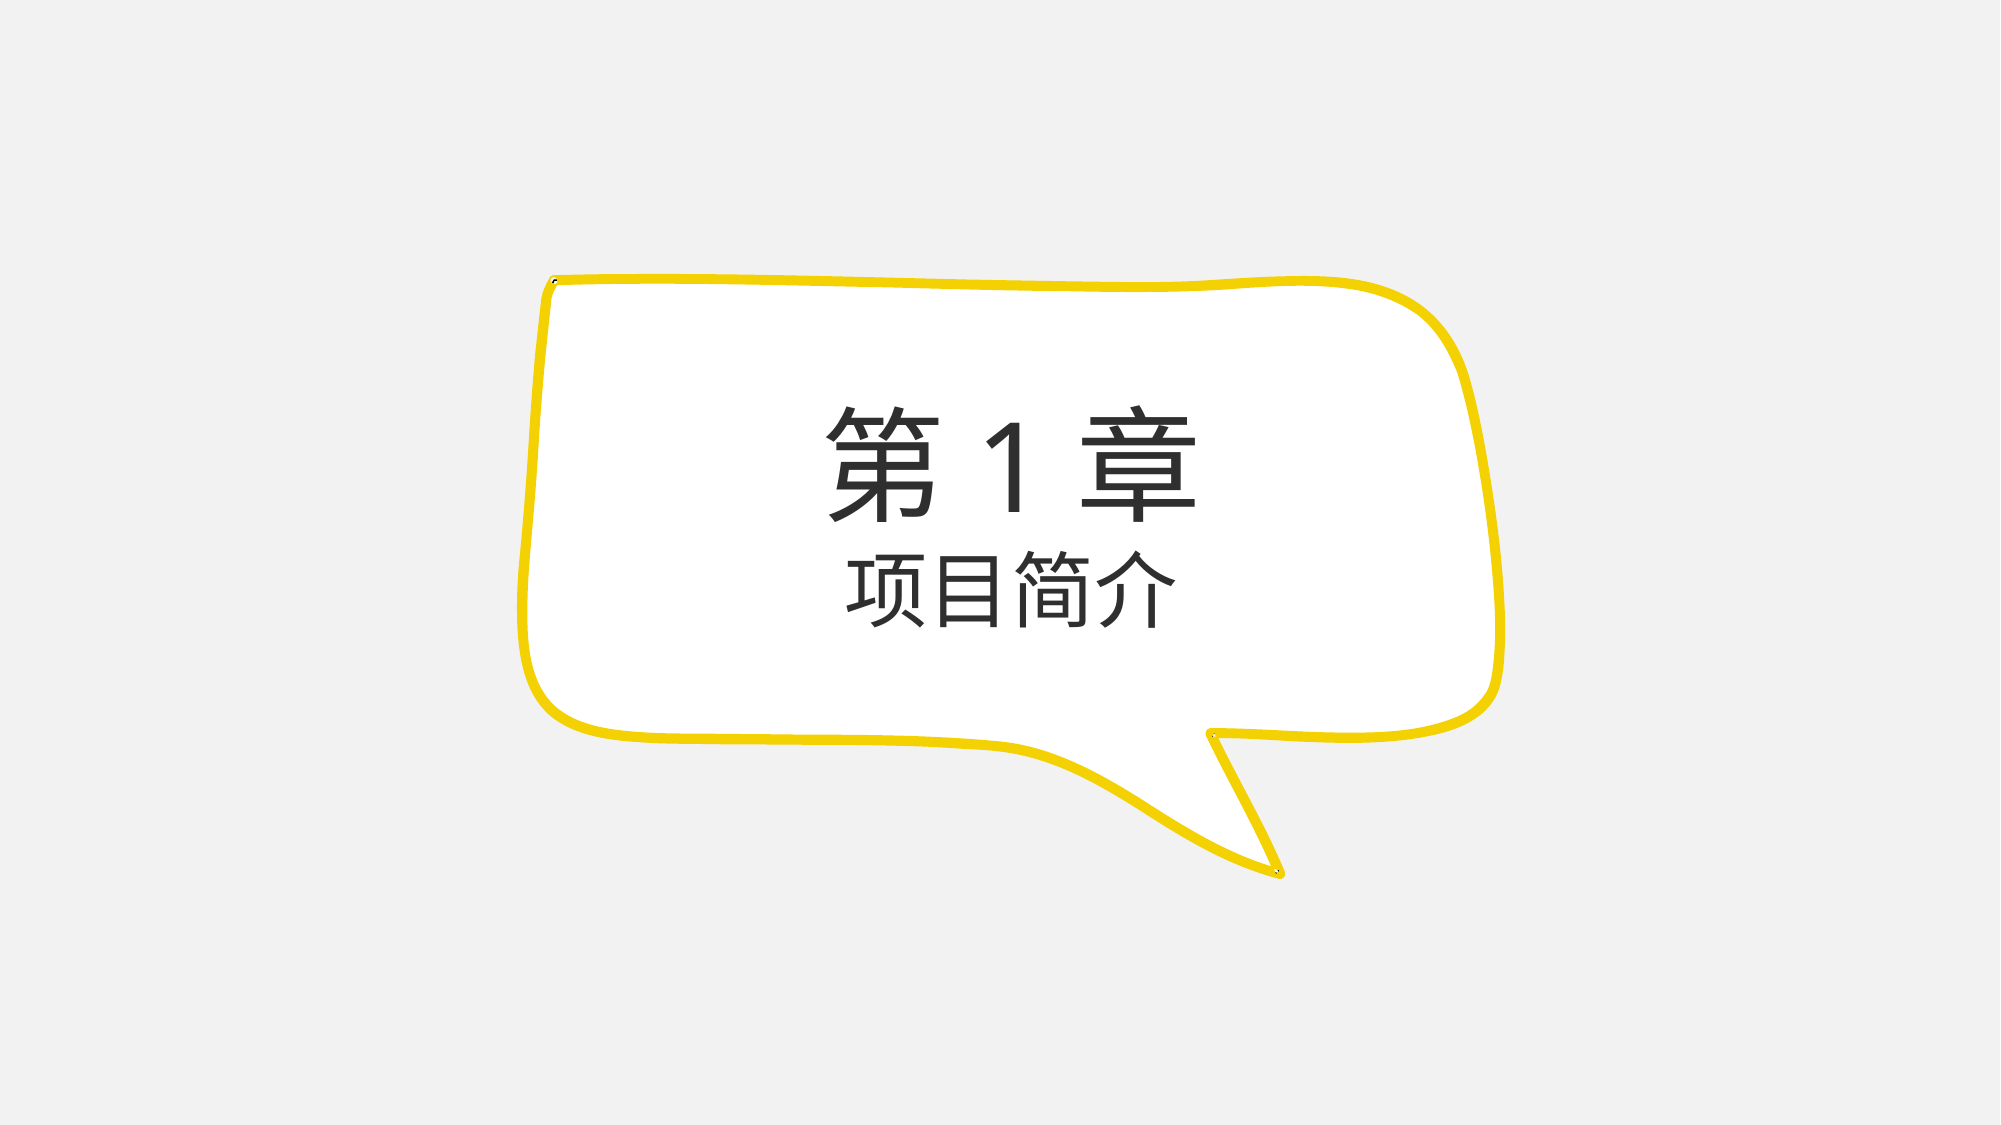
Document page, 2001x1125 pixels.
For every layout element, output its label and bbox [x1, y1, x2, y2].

text_box [515, 245, 1521, 880]
